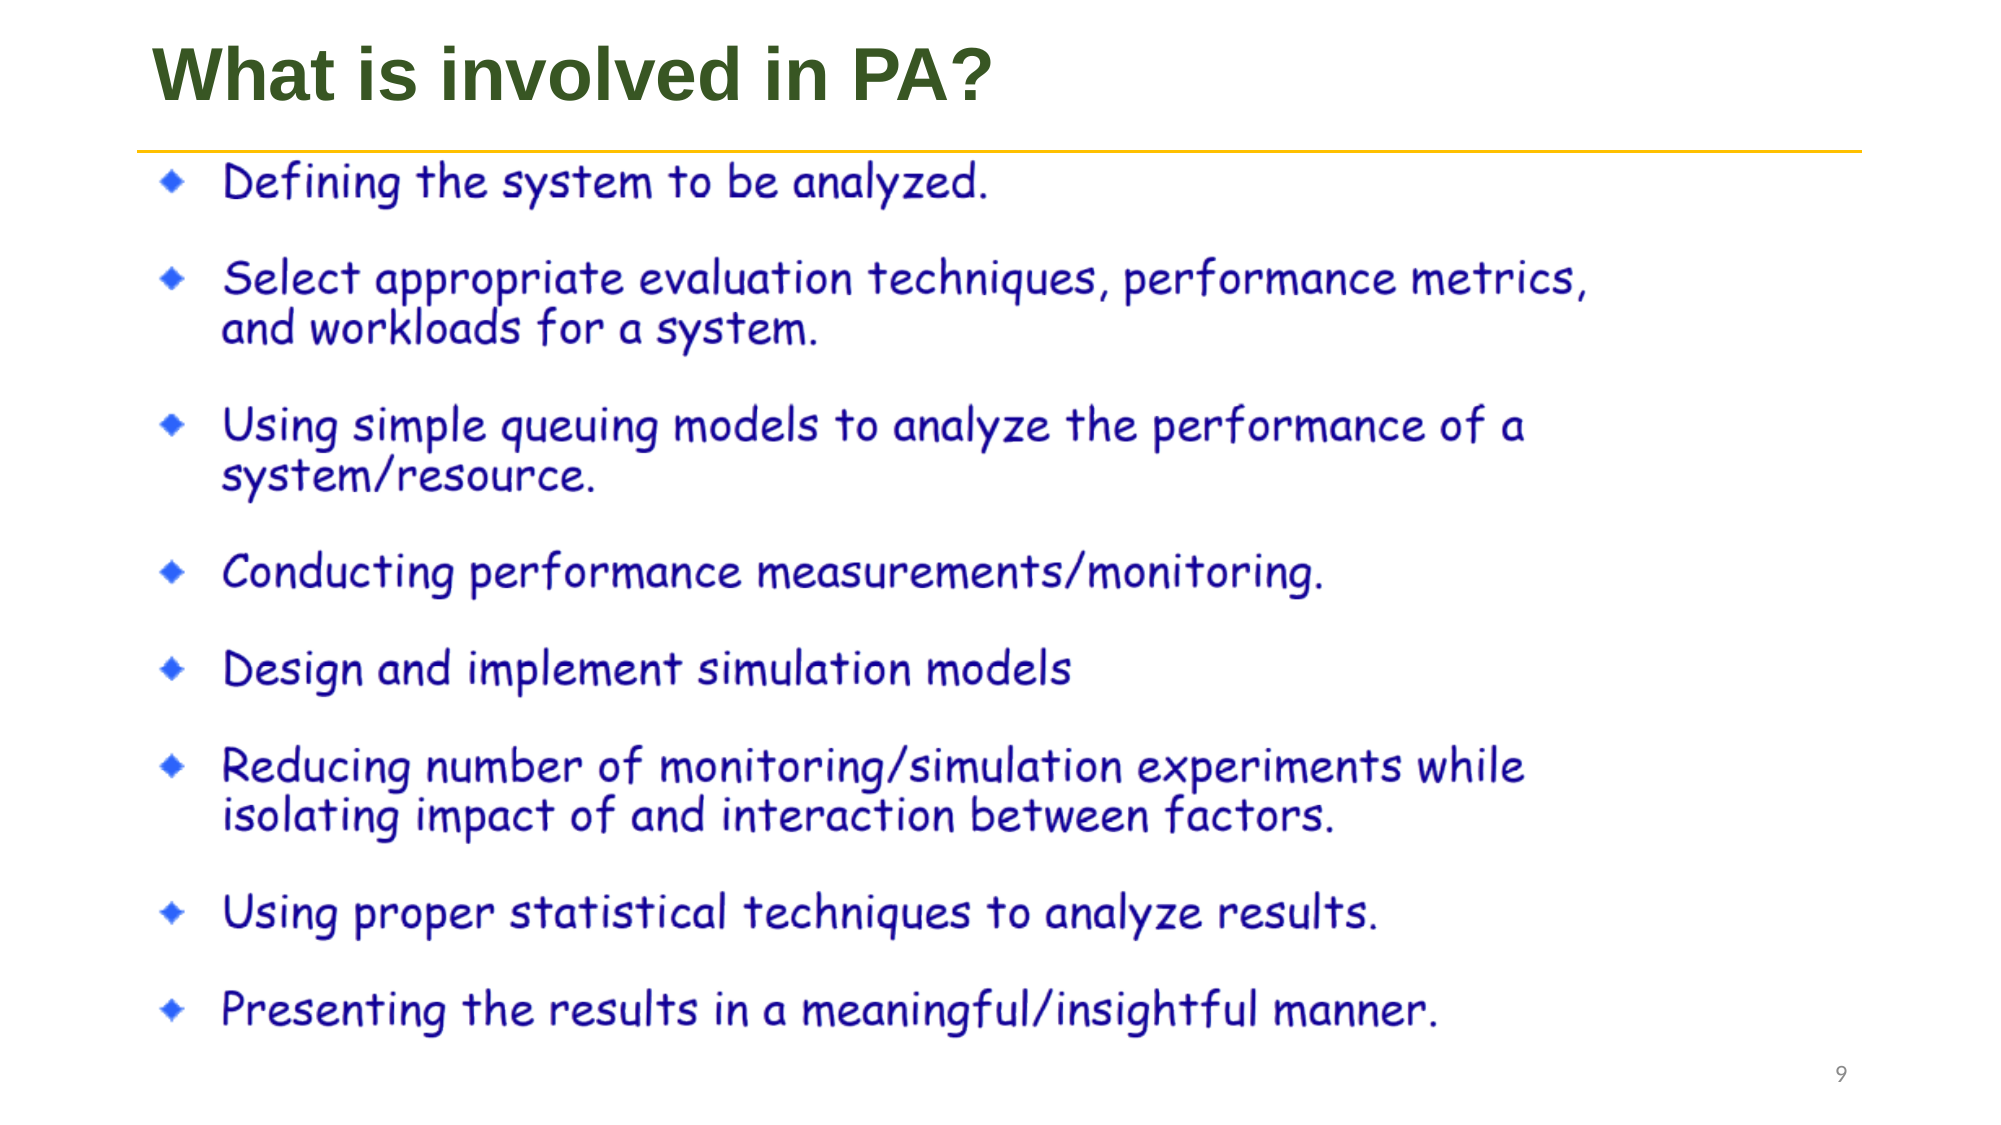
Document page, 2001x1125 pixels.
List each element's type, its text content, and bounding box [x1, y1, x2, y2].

slide_number 9 [1412, 1042, 1863, 1103]
title What is involved in PA? [137, 0, 1863, 151]
picture [154, 146, 1620, 1049]
